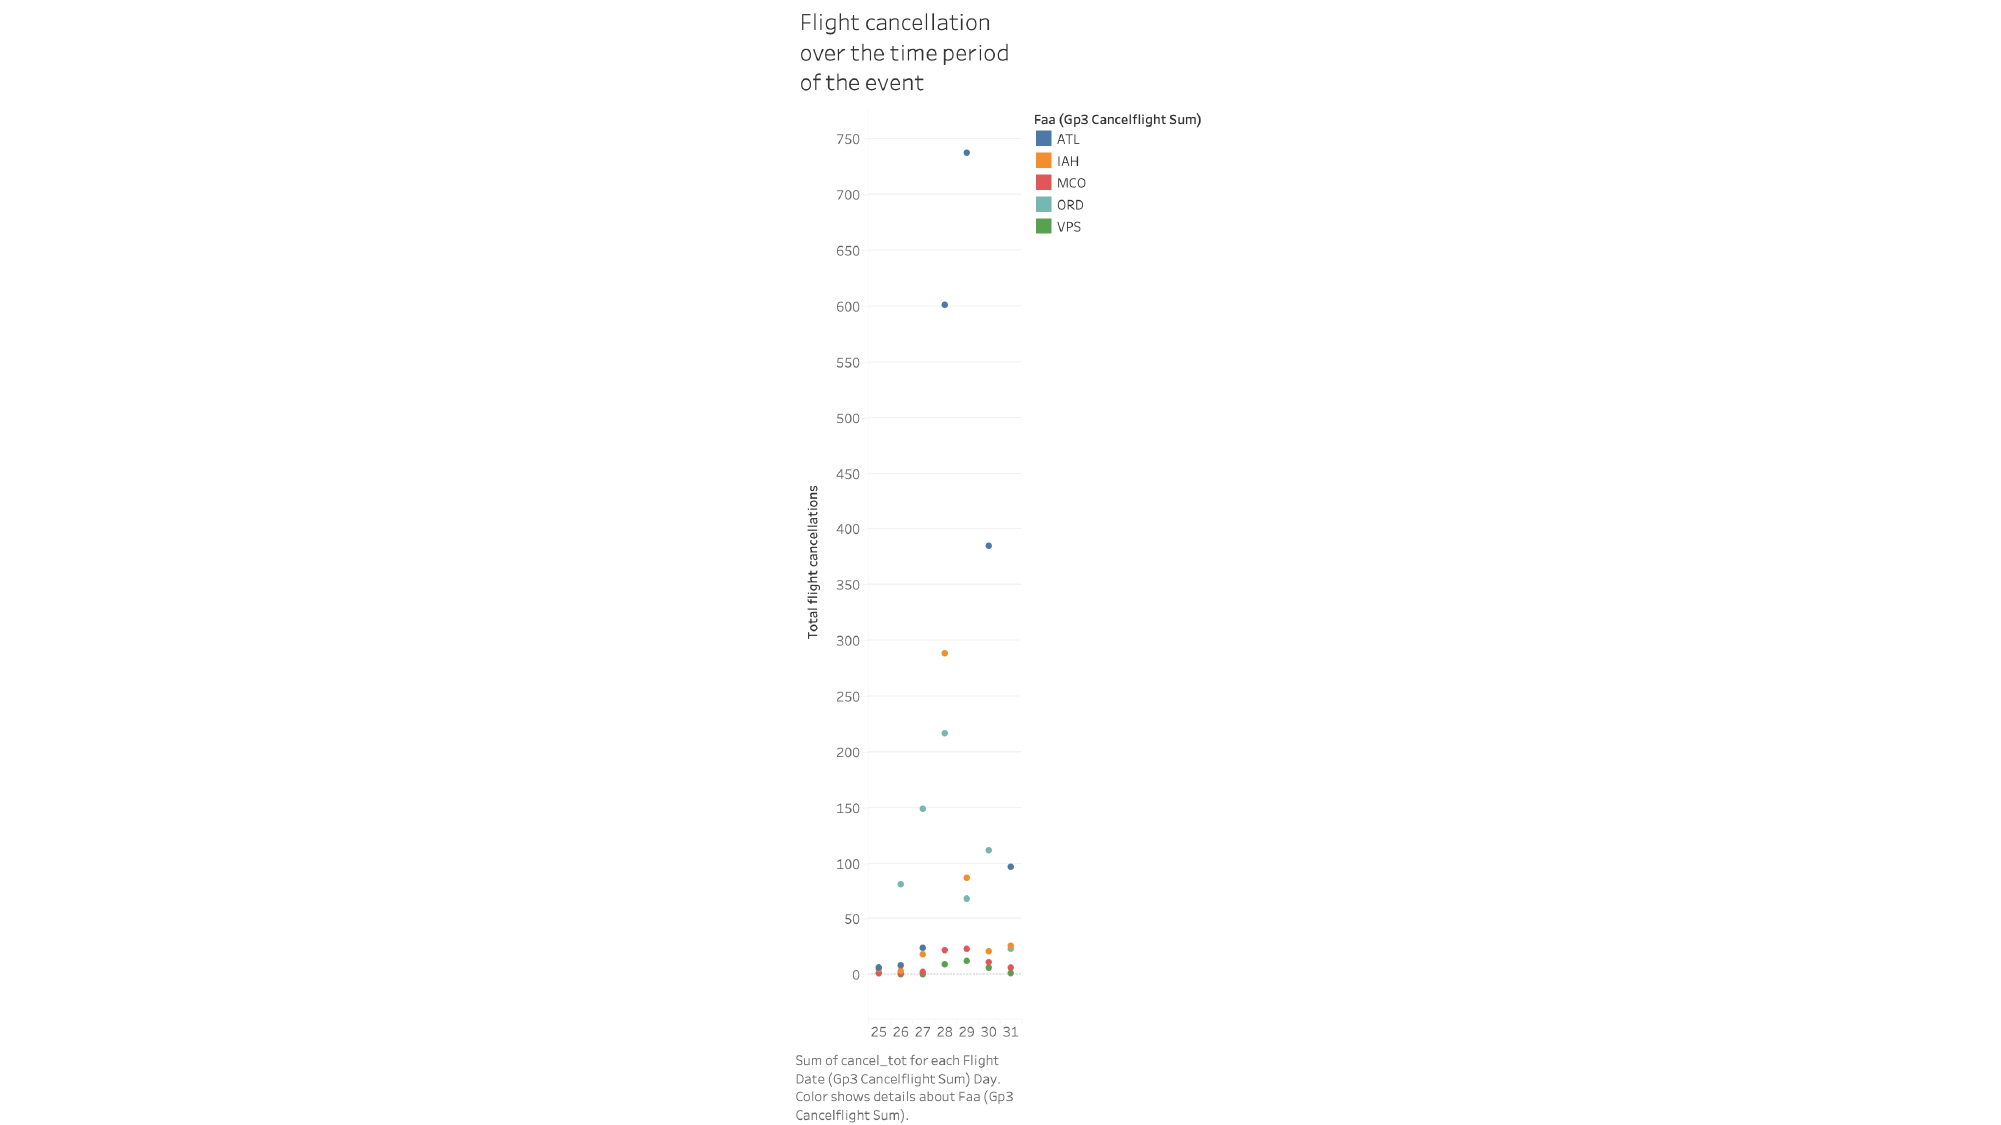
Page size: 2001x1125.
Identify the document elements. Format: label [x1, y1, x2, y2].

picture [795, 0, 1205, 1125]
